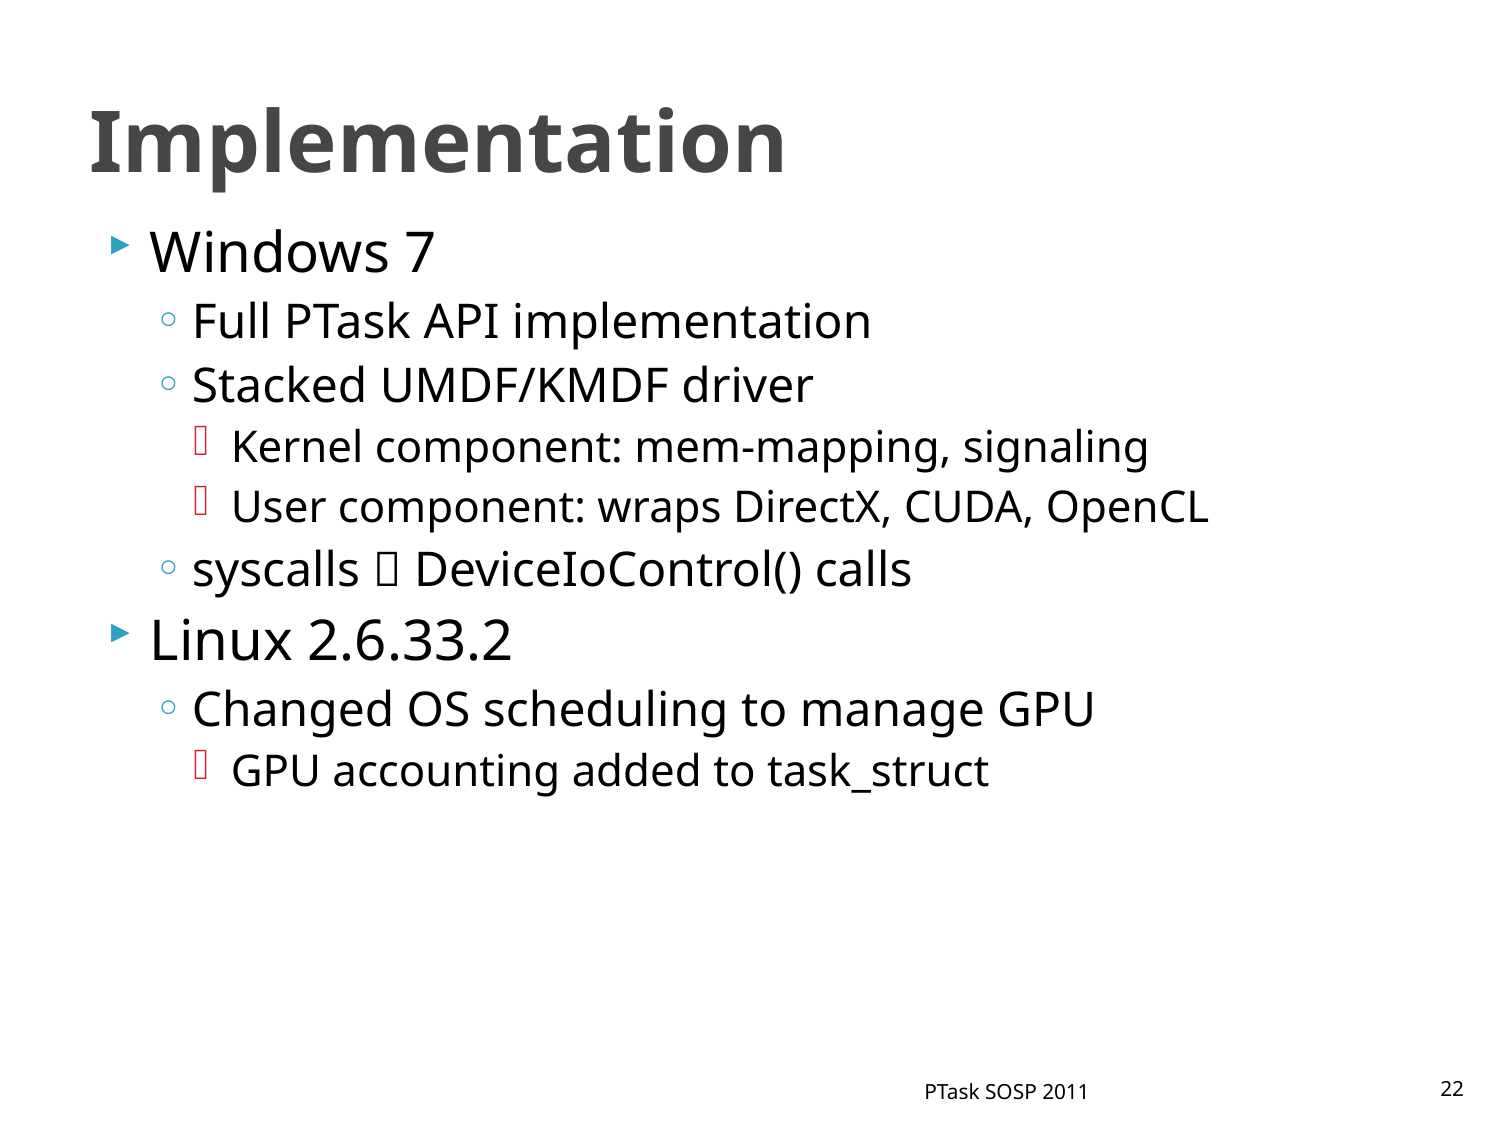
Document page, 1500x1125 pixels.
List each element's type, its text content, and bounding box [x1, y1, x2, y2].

footer PTask SOSP 2011 [718, 1051, 1105, 1112]
title Implementation [75, 45, 1425, 233]
slide_number 22 [1418, 1051, 1479, 1112]
list Windows 7 Full PTask API implementation Stacked UMDF/KMDF driver Kernel component: mem-mapping, signaling User component: wraps DirectX, CUDA, OpenCL syscalls  DeviceIoControl() calls Linux 2.6.33.2 Changed OS scheduling to manage GPU GPU accounting added to task_struct [74, 208, 1426, 1019]
